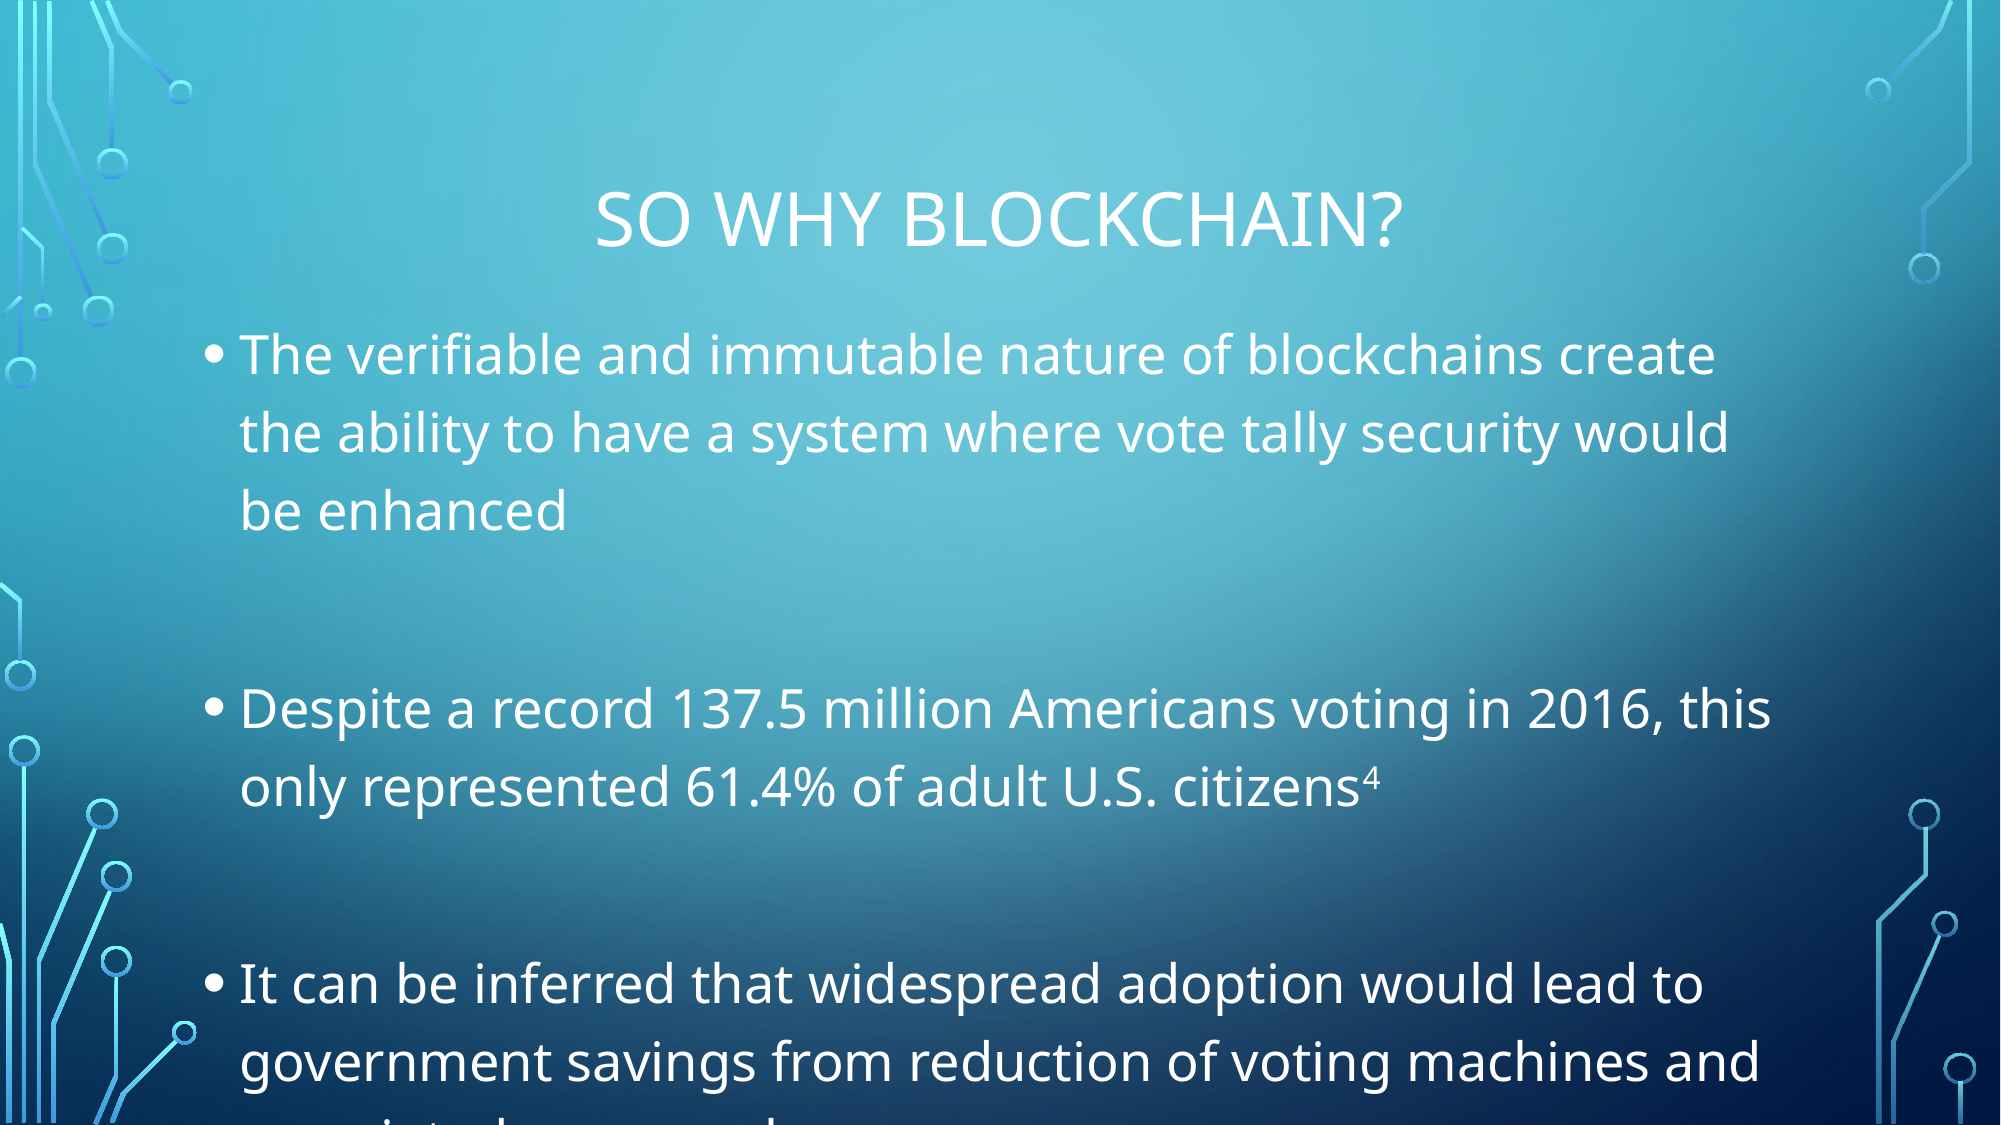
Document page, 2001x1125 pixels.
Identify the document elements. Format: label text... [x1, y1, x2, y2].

list The verifiable and immutable nature of blockchains create the ability to have a system where vote tally security would be enhanced Despite a record 137.5 million Americans voting in 2016, this only represented 61.4% of adult U.S. citizens4 It can be inferred that widespread adoption would lead to government savings from reduction of voting machines and associated personnel [187, 299, 1813, 1068]
title So Why blockchain? [187, 101, 1813, 299]
